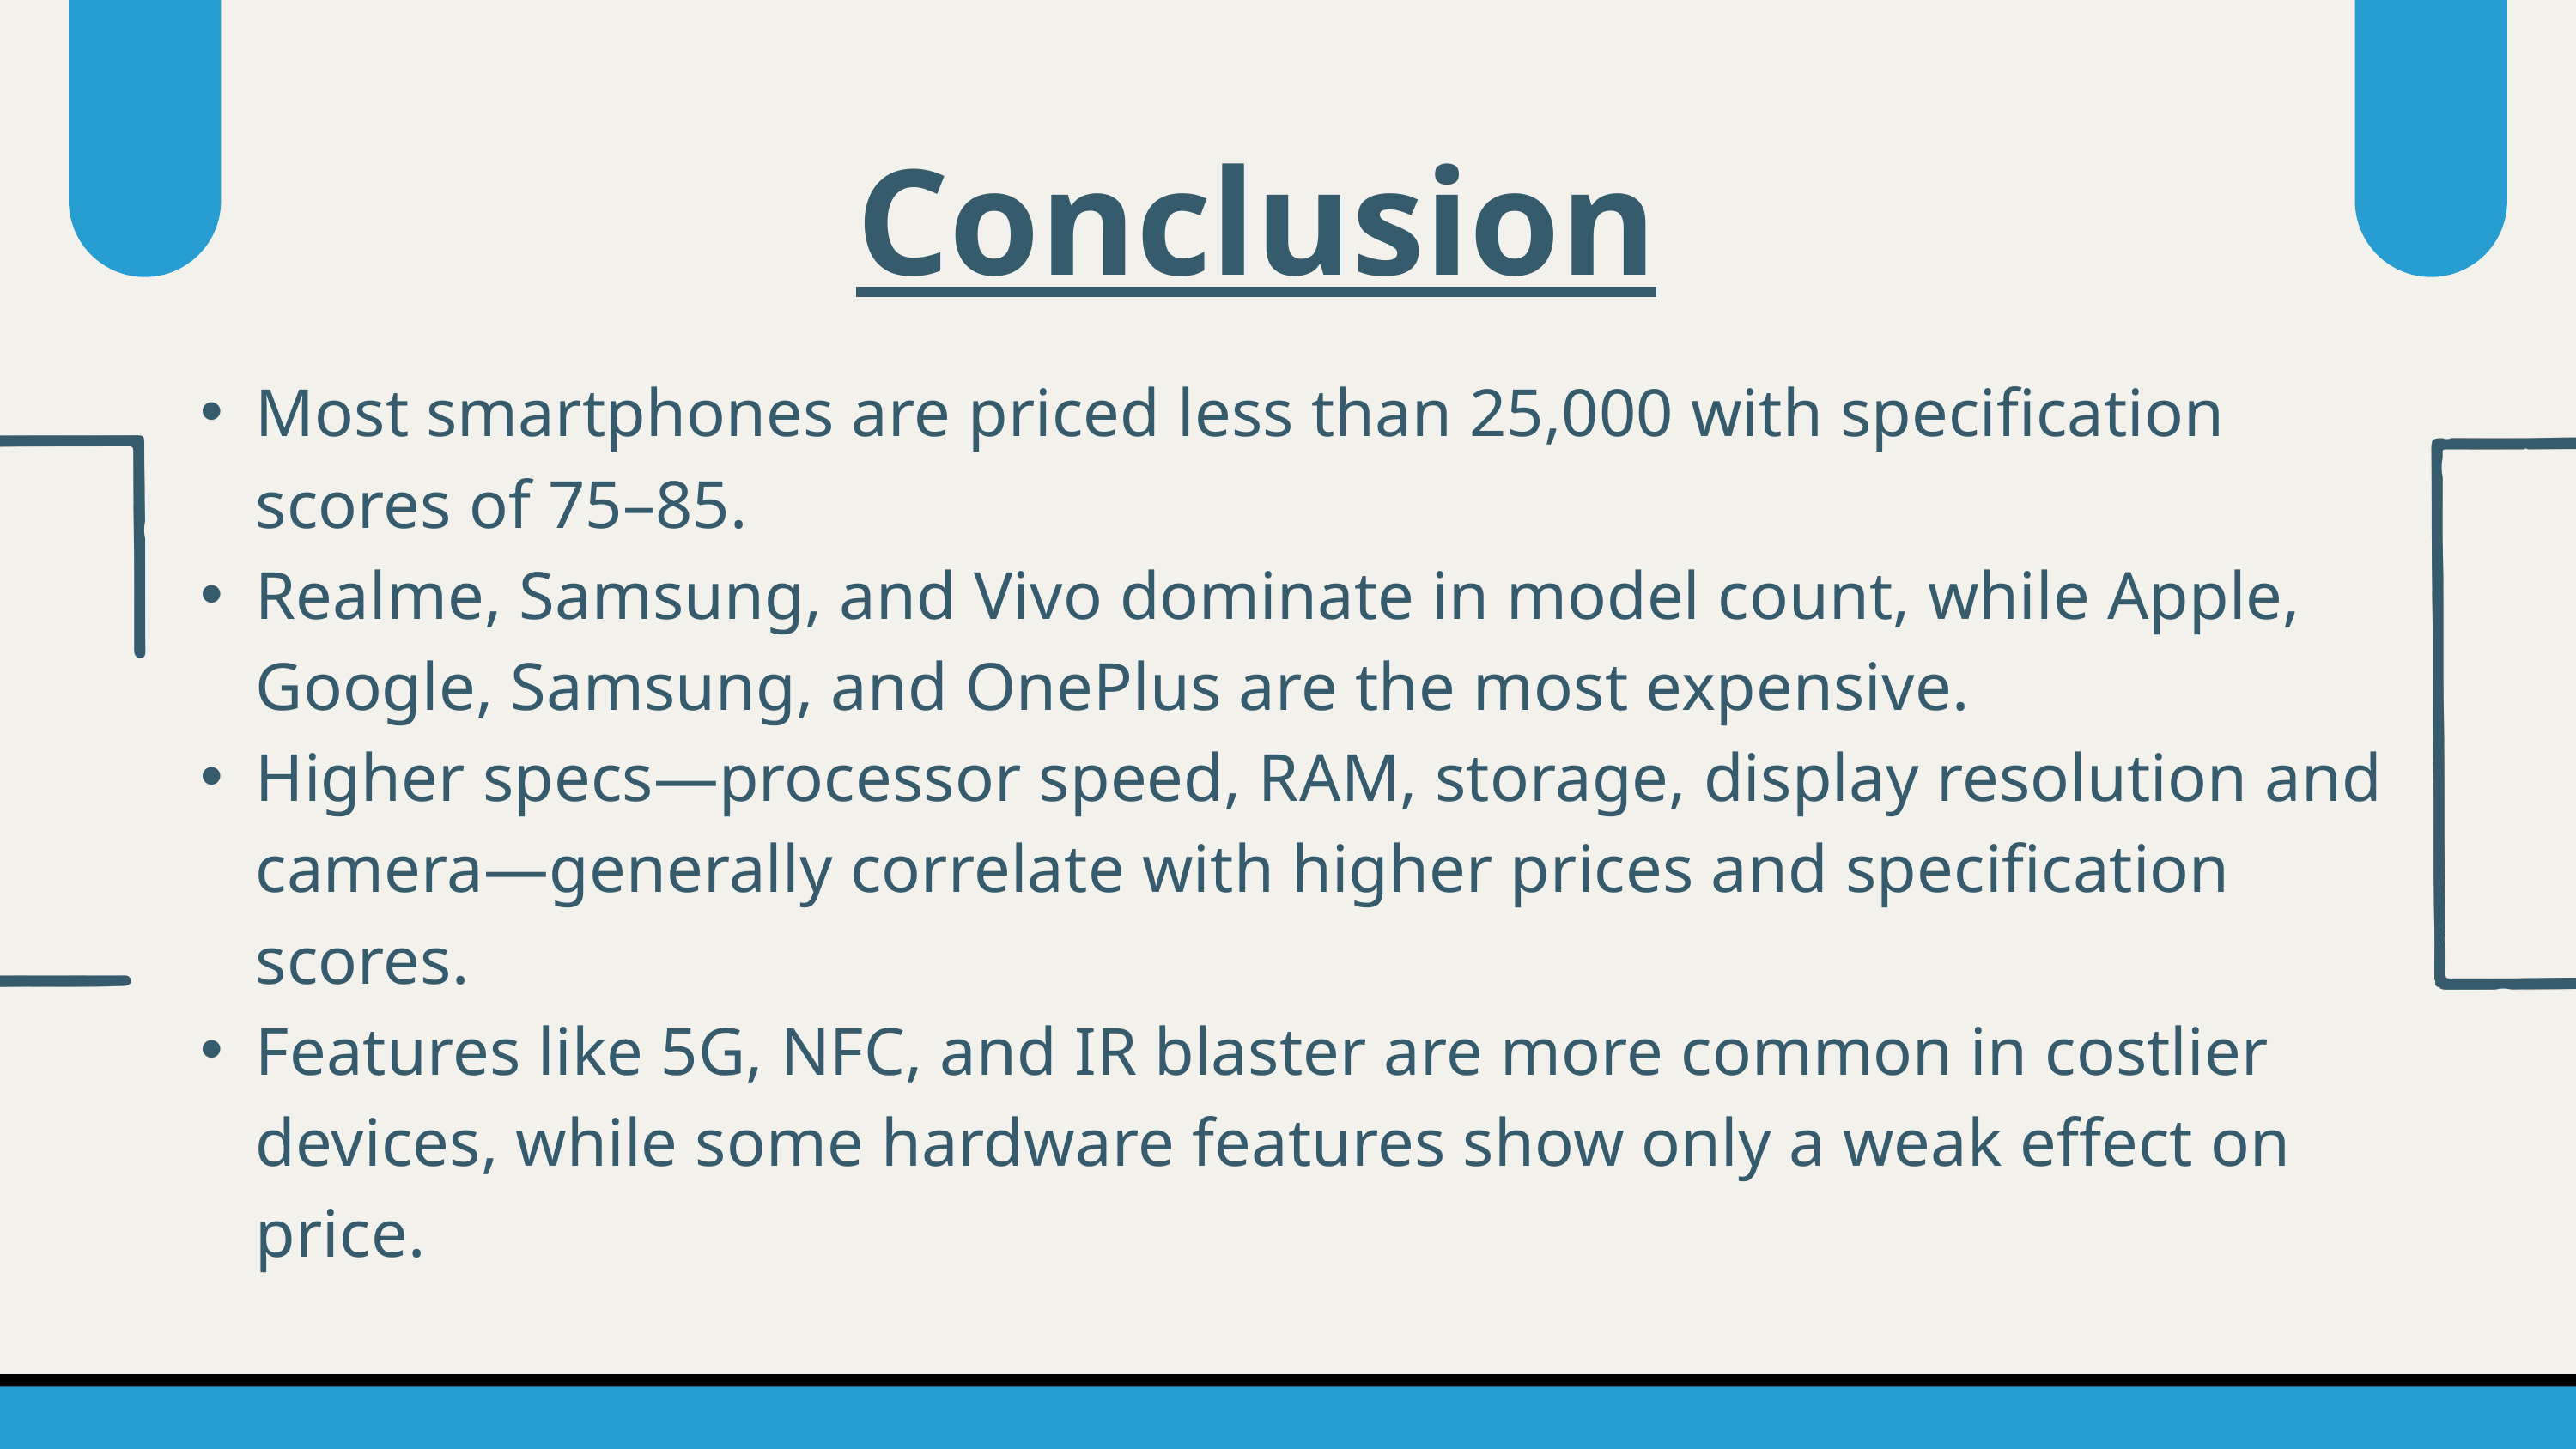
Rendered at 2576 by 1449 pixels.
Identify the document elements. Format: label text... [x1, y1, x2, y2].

text_box Most smartphones are priced less than 25,000 with specification scores of 75–85. Realme, Samsung, and Vivo dominate in model count, while Apple, Google, Samsung, and OnePlus are the most expensive. Higher specs—processor speed, RAM, storage, display resolution and camera—generally correlate with higher prices and specification scores. Features like 5G, NFC, and IR blaster are more common in costlier devices, while some hardware features show only a weak effect on price. [144, 267, 2431, 1270]
text_box [2431, 434, 2576, 990]
text_box Conclusion [655, 100, 1858, 267]
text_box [2354, 0, 2508, 278]
text_box [0, 434, 146, 990]
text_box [0, 1379, 2576, 1449]
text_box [68, 0, 222, 278]
